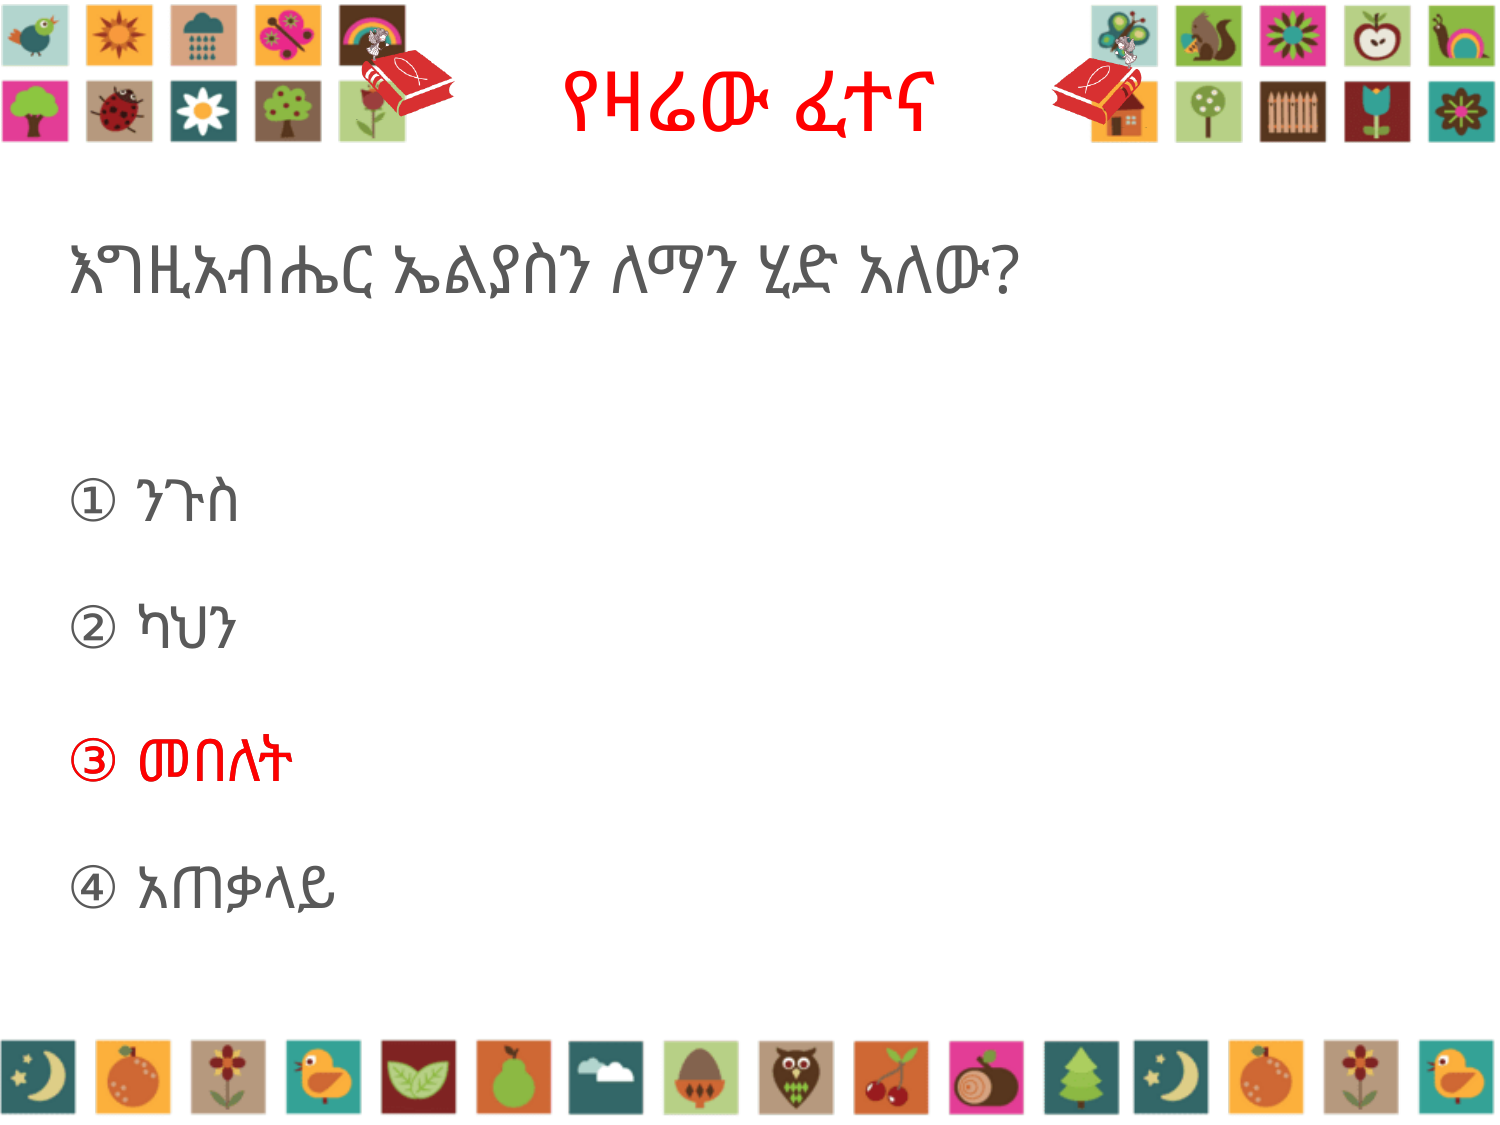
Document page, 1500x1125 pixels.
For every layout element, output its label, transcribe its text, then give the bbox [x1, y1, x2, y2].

text_box ① ንጉስ [53, 456, 1436, 541]
picture [1019, 3, 1500, 150]
text_box ④ አጠቃላይ [53, 842, 1483, 928]
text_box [0, 1028, 1500, 1118]
text_box ③ መበለት [53, 716, 1483, 801]
text_box እግዚአብሔር ኤልያስን ለማን ሂድ አለው? [53, 219, 1436, 315]
text_box የዛሬው ፈተና [422, 41, 1081, 156]
picture [0, 3, 487, 150]
text_box ② ካህን [53, 582, 1436, 668]
